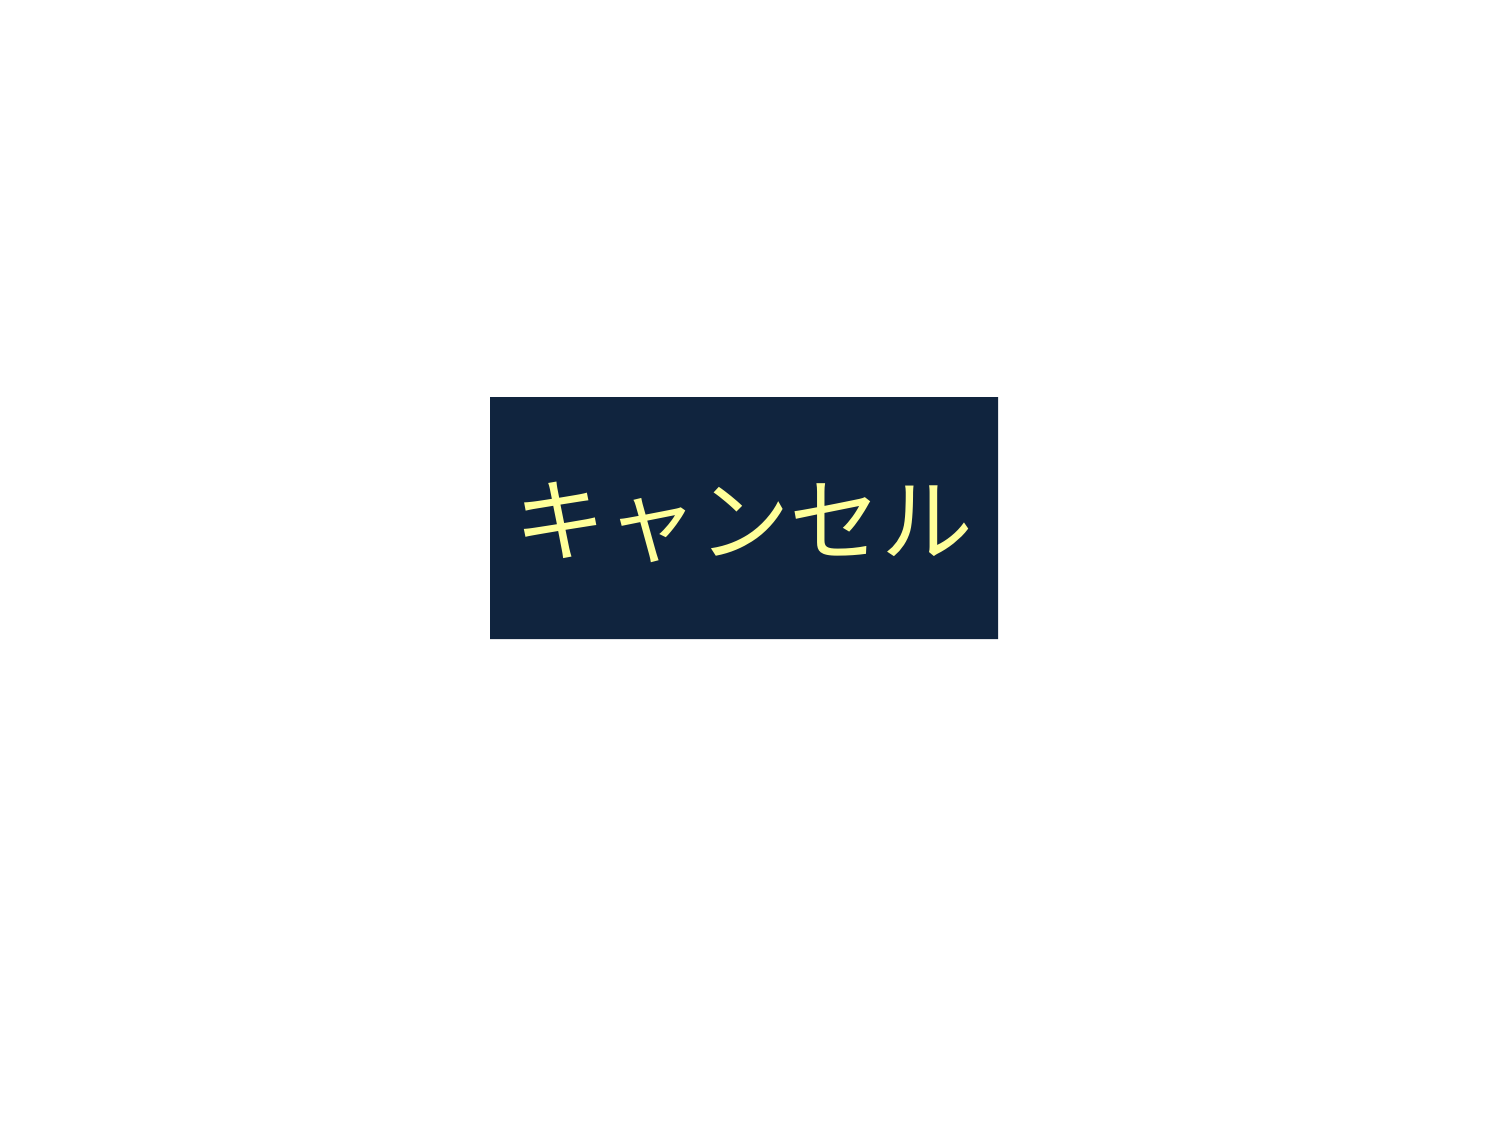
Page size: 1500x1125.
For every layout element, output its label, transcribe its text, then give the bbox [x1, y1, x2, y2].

text_box キャンセル [488, 395, 1000, 641]
